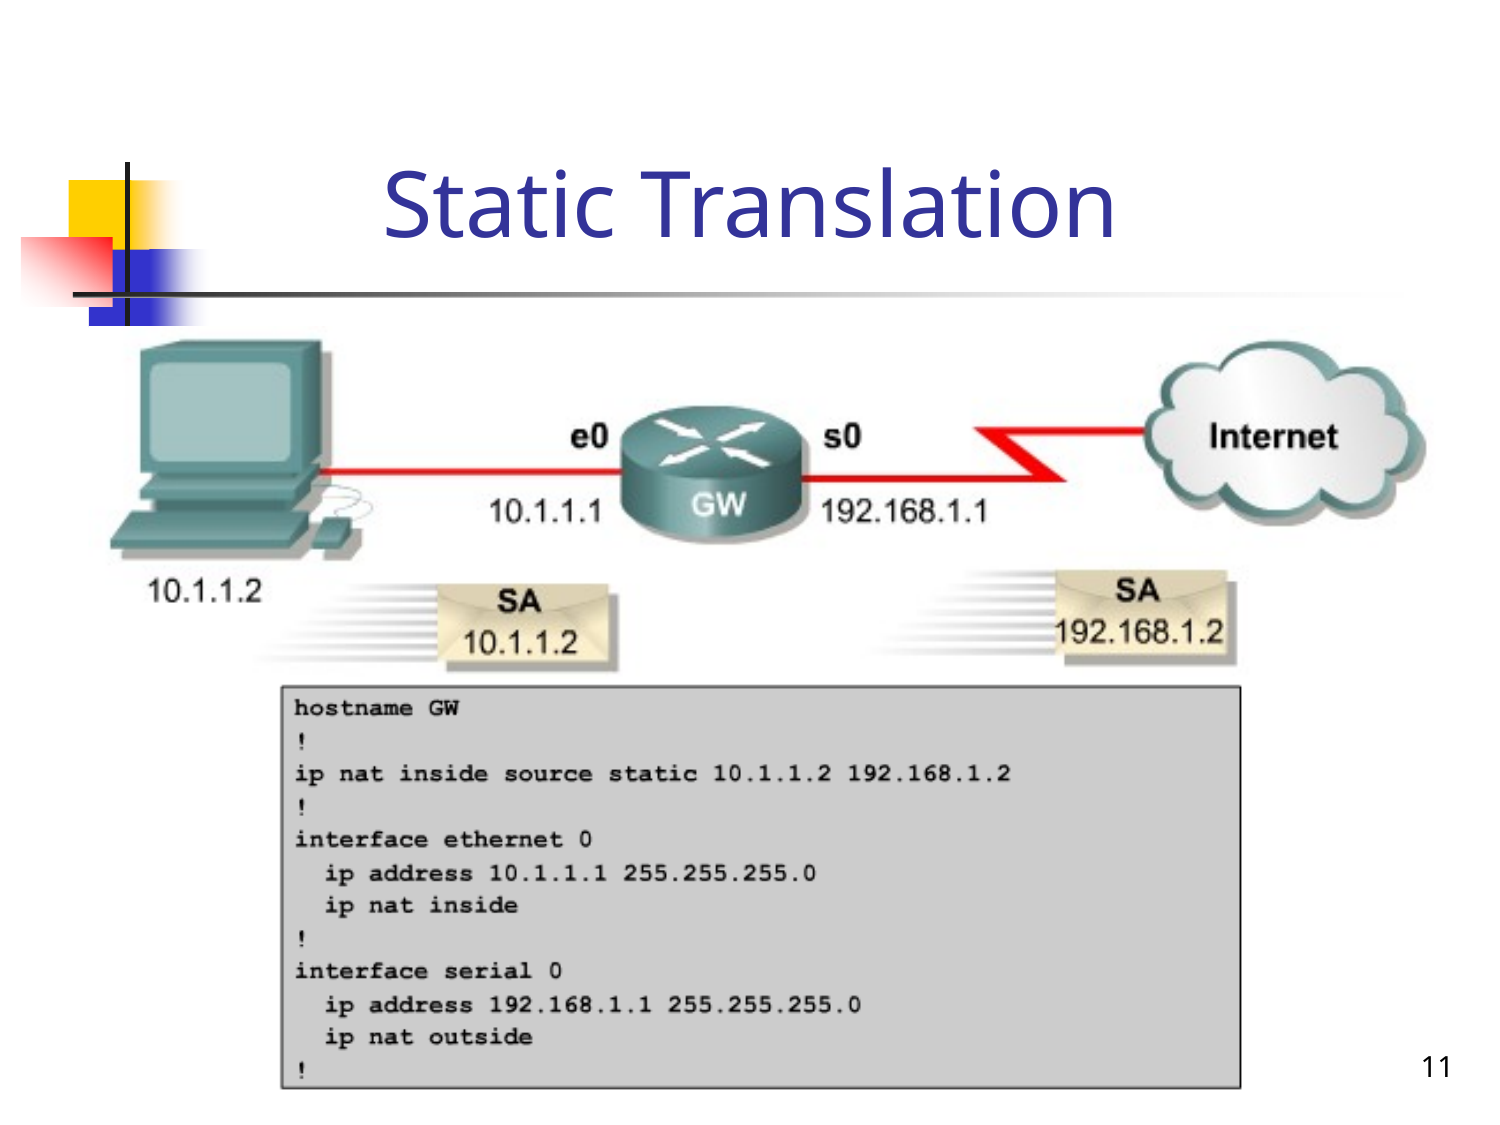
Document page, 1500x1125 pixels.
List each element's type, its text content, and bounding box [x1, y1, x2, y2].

picture [20, 180, 1423, 326]
text_box [88, 326, 1436, 679]
slide_number 11 [1386, 1056, 1457, 1091]
text_box [277, 680, 1247, 1095]
title Static Translation [201, 146, 1299, 256]
